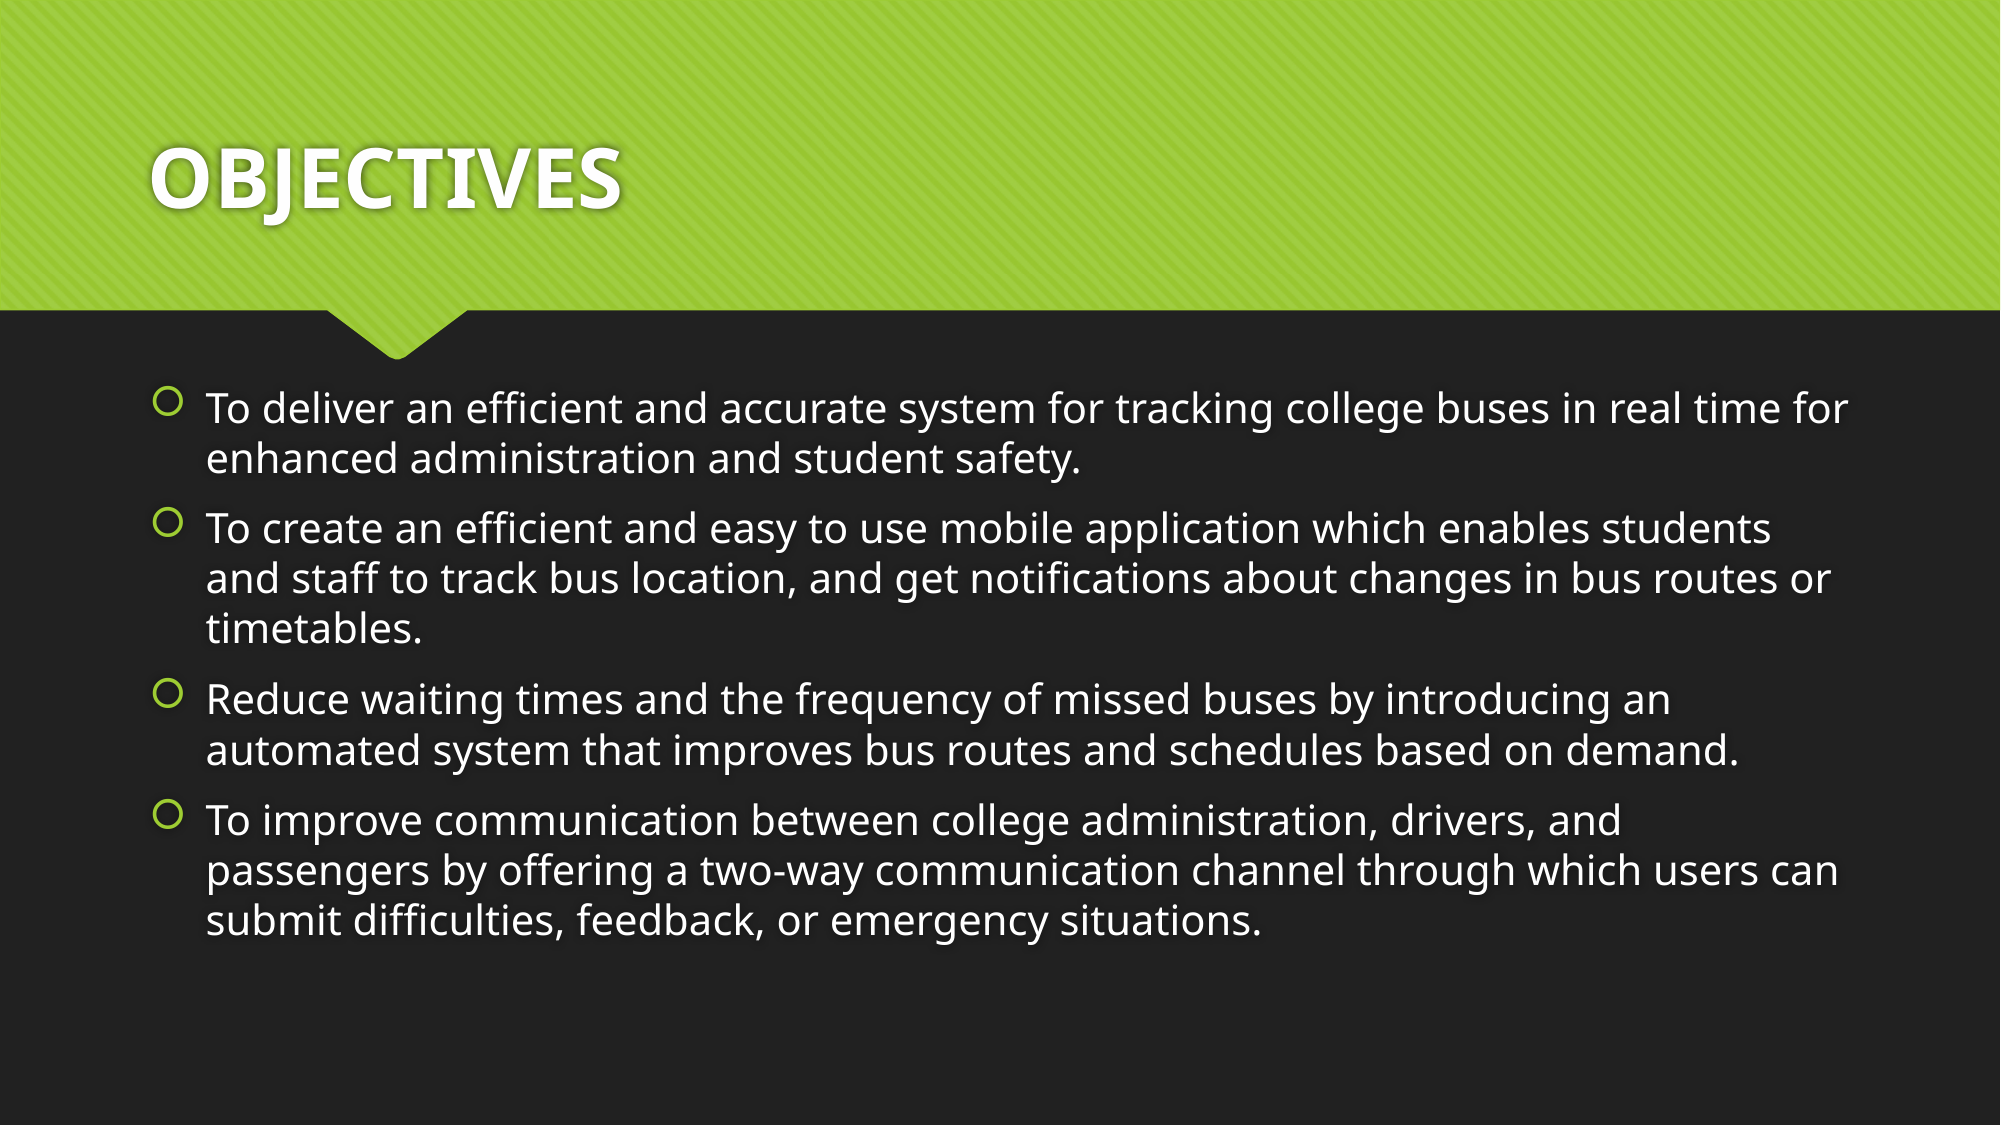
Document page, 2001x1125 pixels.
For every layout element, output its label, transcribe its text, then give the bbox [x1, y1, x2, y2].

title OBJECTIVES [132, 73, 1868, 233]
list To deliver an efficient and accurate system for tracking college buses in real time for enhanced administration and student safety. To create an efficient and easy to use mobile application which enables students and staff to track bus location, and get notifications about changes in bus routes or timetables. Reduce waiting times and the frequency of missed buses by introducing an automated system that improves bus routes and schedules based on demand. To improve communication between college administration, drivers, and passengers by offering a two-way communication channel through which users can submit difficulties, feedback, or emergency situations. [134, 364, 1866, 962]
